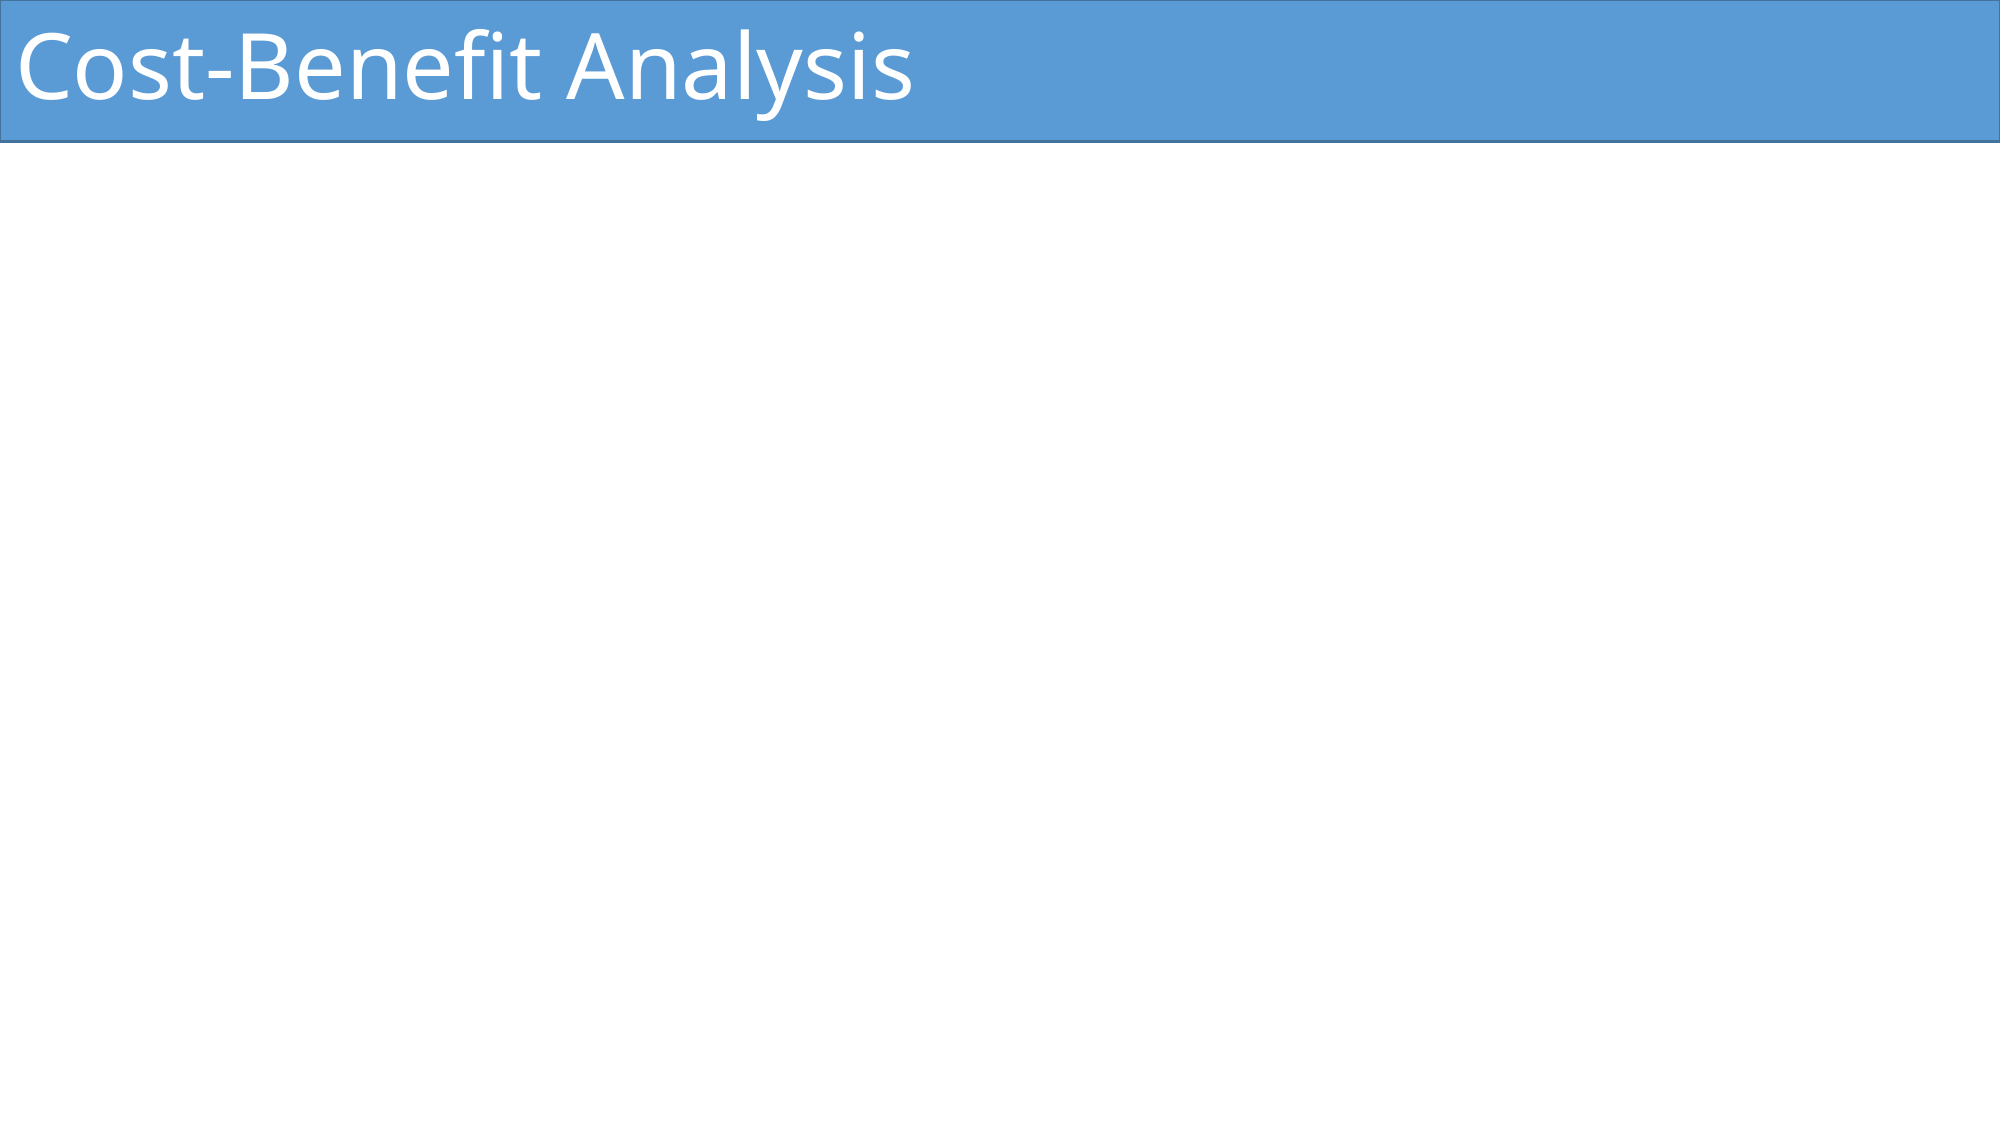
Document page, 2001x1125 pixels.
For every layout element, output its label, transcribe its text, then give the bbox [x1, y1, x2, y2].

title Cost-Benefit Analysis [0, 0, 2000, 143]
